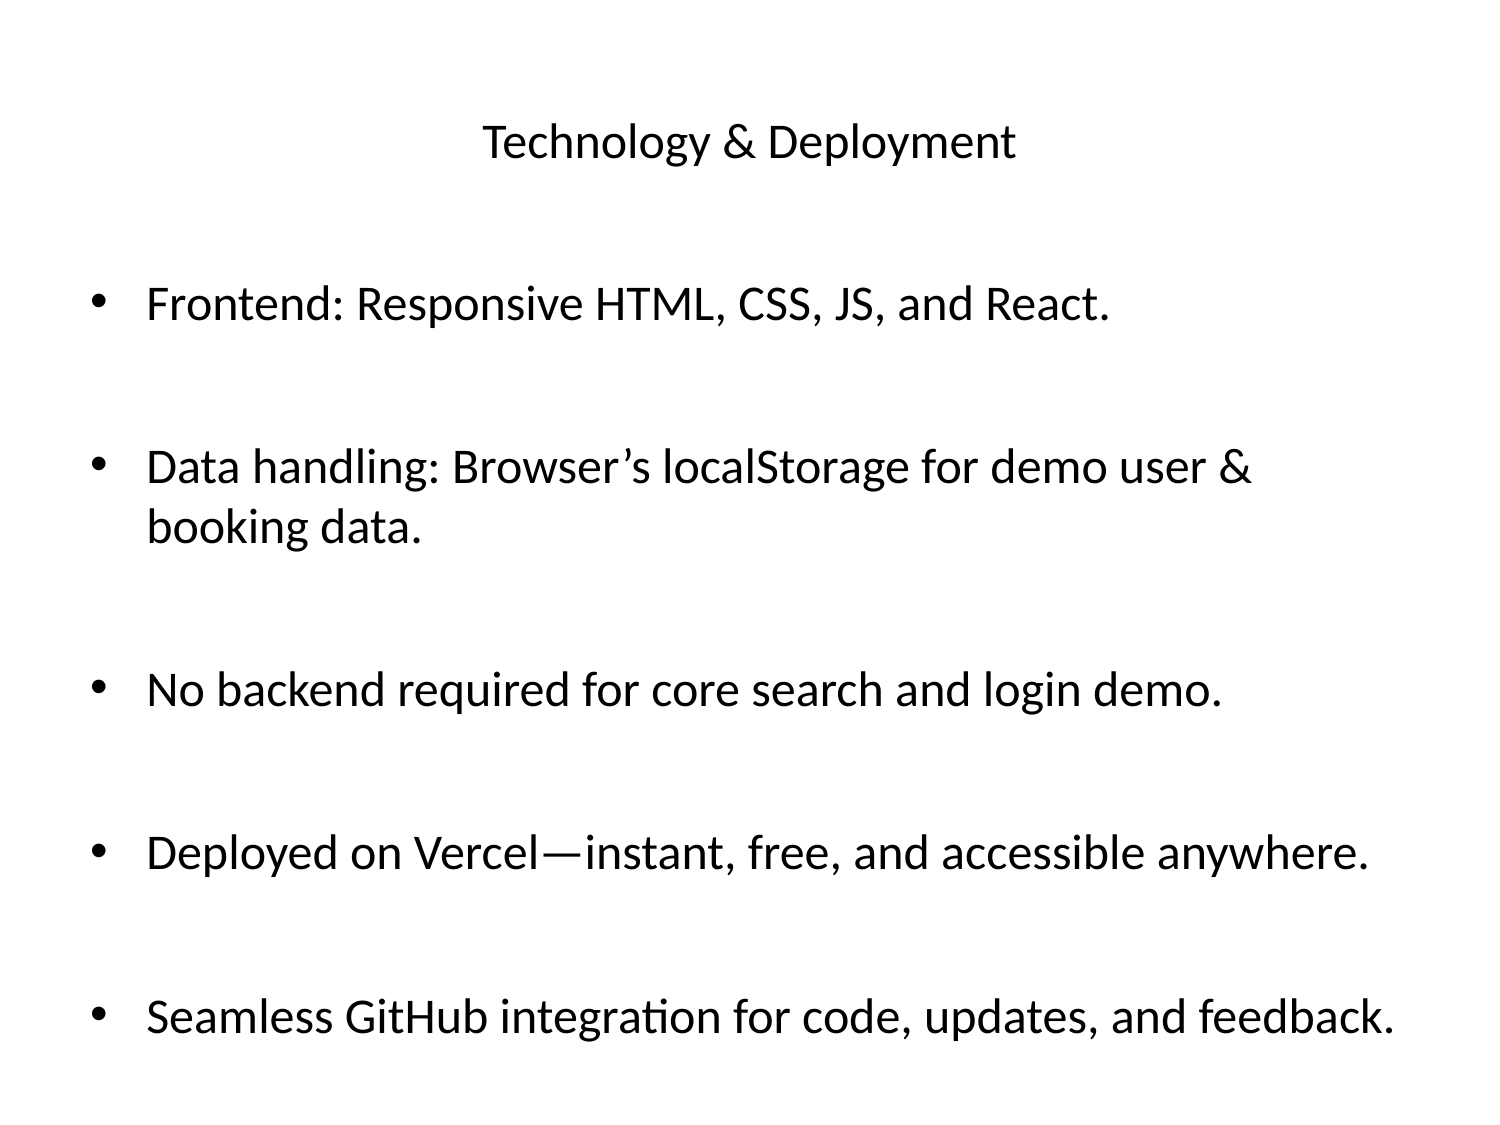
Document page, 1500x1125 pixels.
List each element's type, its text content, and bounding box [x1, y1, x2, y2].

title Technology & Deployment [75, 45, 1425, 233]
list Frontend: Responsive HTML, CSS, JS, and React. Data handling: Browser’s localStorage for demo user & booking data. No backend required for core search and login demo. Deployed on Vercel—instant, free, and accessible anywhere. Seamless GitHub integration for code, updates, and feedback. [75, 262, 1425, 1005]
